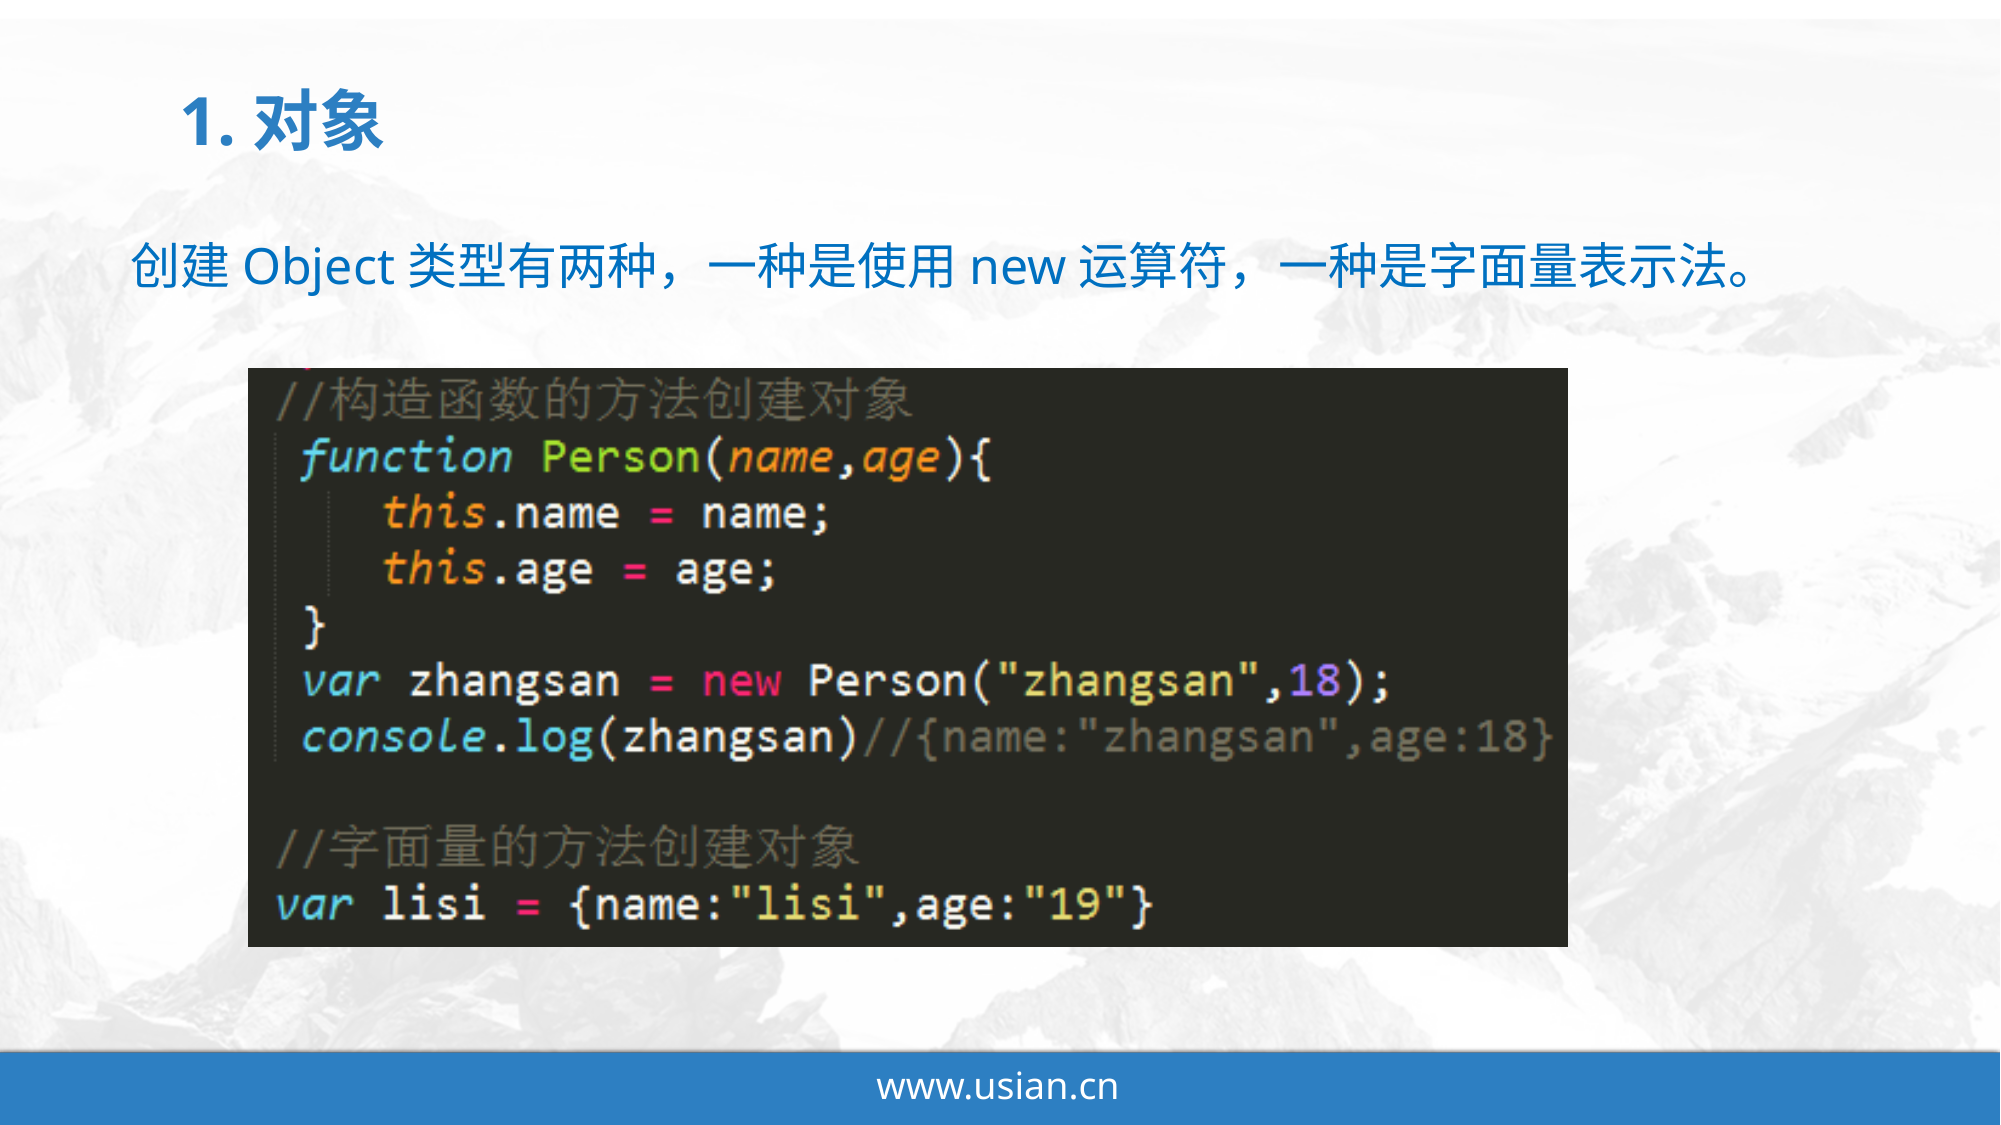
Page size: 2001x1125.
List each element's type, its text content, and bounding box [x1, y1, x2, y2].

title 1.对象 [138, 59, 1202, 168]
picture [0, 0, 2001, 1125]
text_box 创建Object类型有两种，一种是使用new运算符，一种是字面量表示法。 [115, 197, 1808, 773]
list [171, 773, 1808, 1047]
